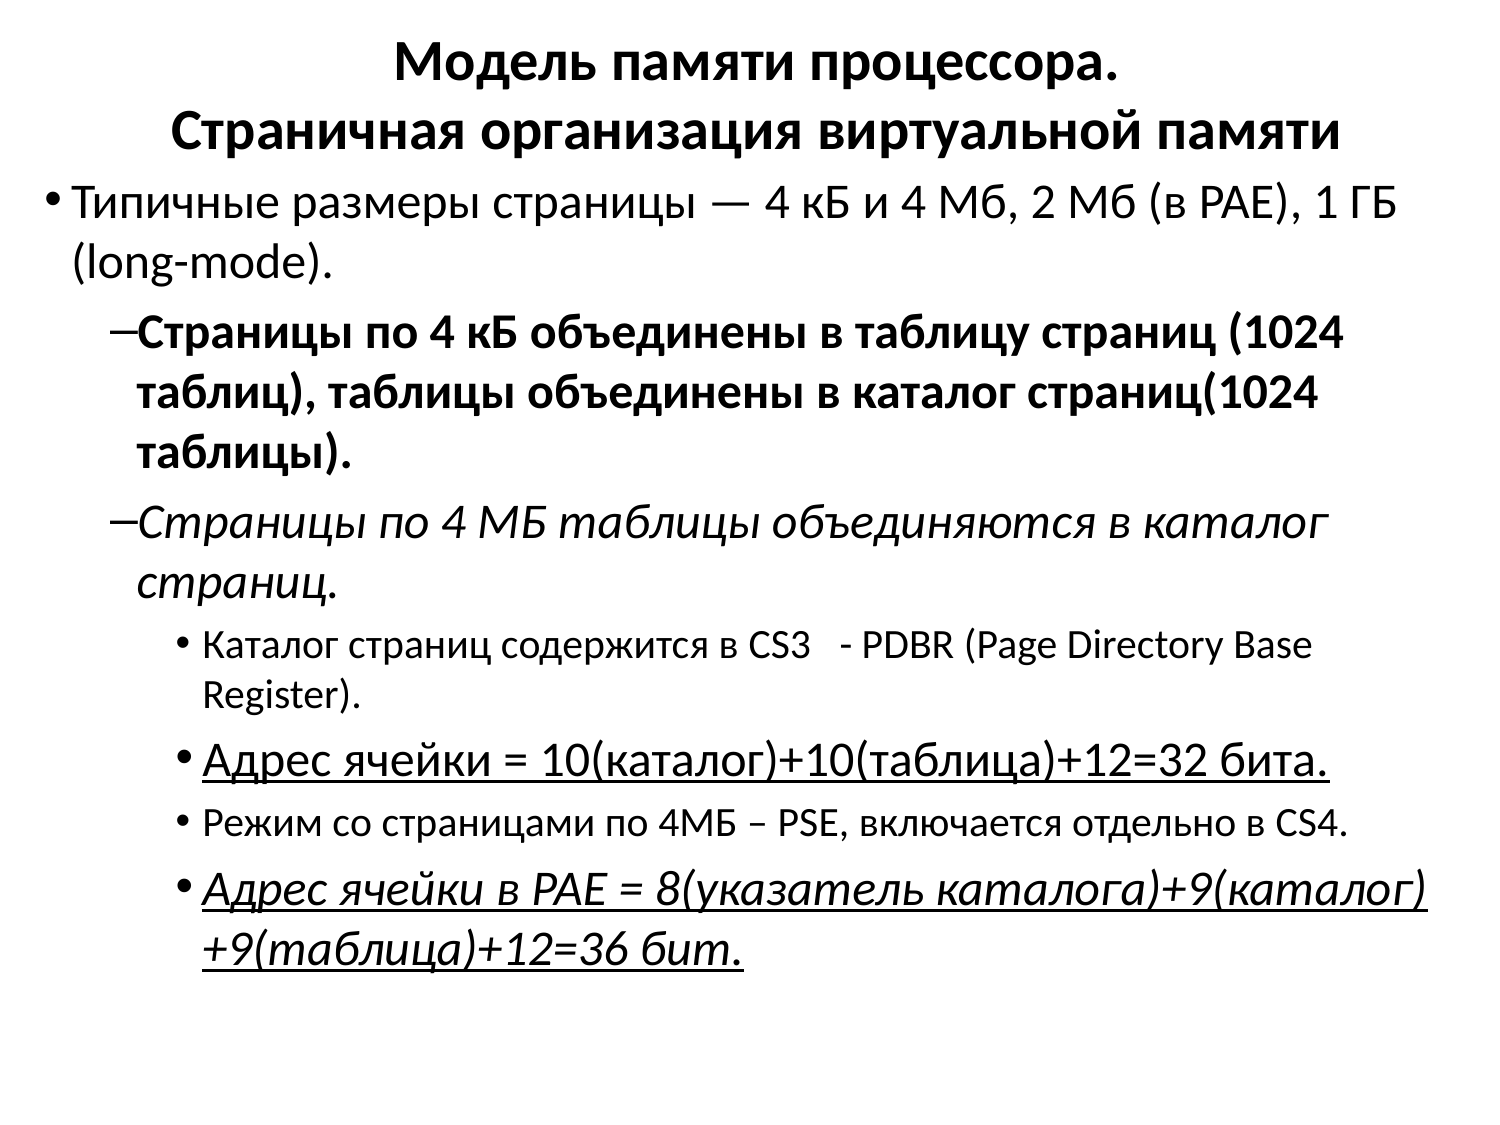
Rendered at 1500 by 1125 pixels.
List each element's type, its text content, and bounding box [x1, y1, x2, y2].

text_box Типичные размеры страницы — 4 кБ и 4 Мб, 2 Мб (в PAE), 1 ГБ (long-mode). Страницы по 4 кБ объединены в таблицу страниц (1024 таблиц), таблицы объединены в каталог страниц(1024 таблицы). Страницы по 4 МБ таблицы объединяются в каталог страниц. Каталог страниц содержится в CS3 - PDBR (Page Directory Base Register). Адрес ячейки = 10(каталог)+10(таблица)+12=32 бита. Режим со страницами по 4МБ – PSE, включается отдельно в CS4. Адрес ячейки в PAE = 8(указатель каталога)+9(каталог)+9(таблица)+12=36 бит. [29, 160, 1459, 1106]
title Модель памяти процессора. Страничная организация виртуальной памяти [88, 22, 1439, 160]
